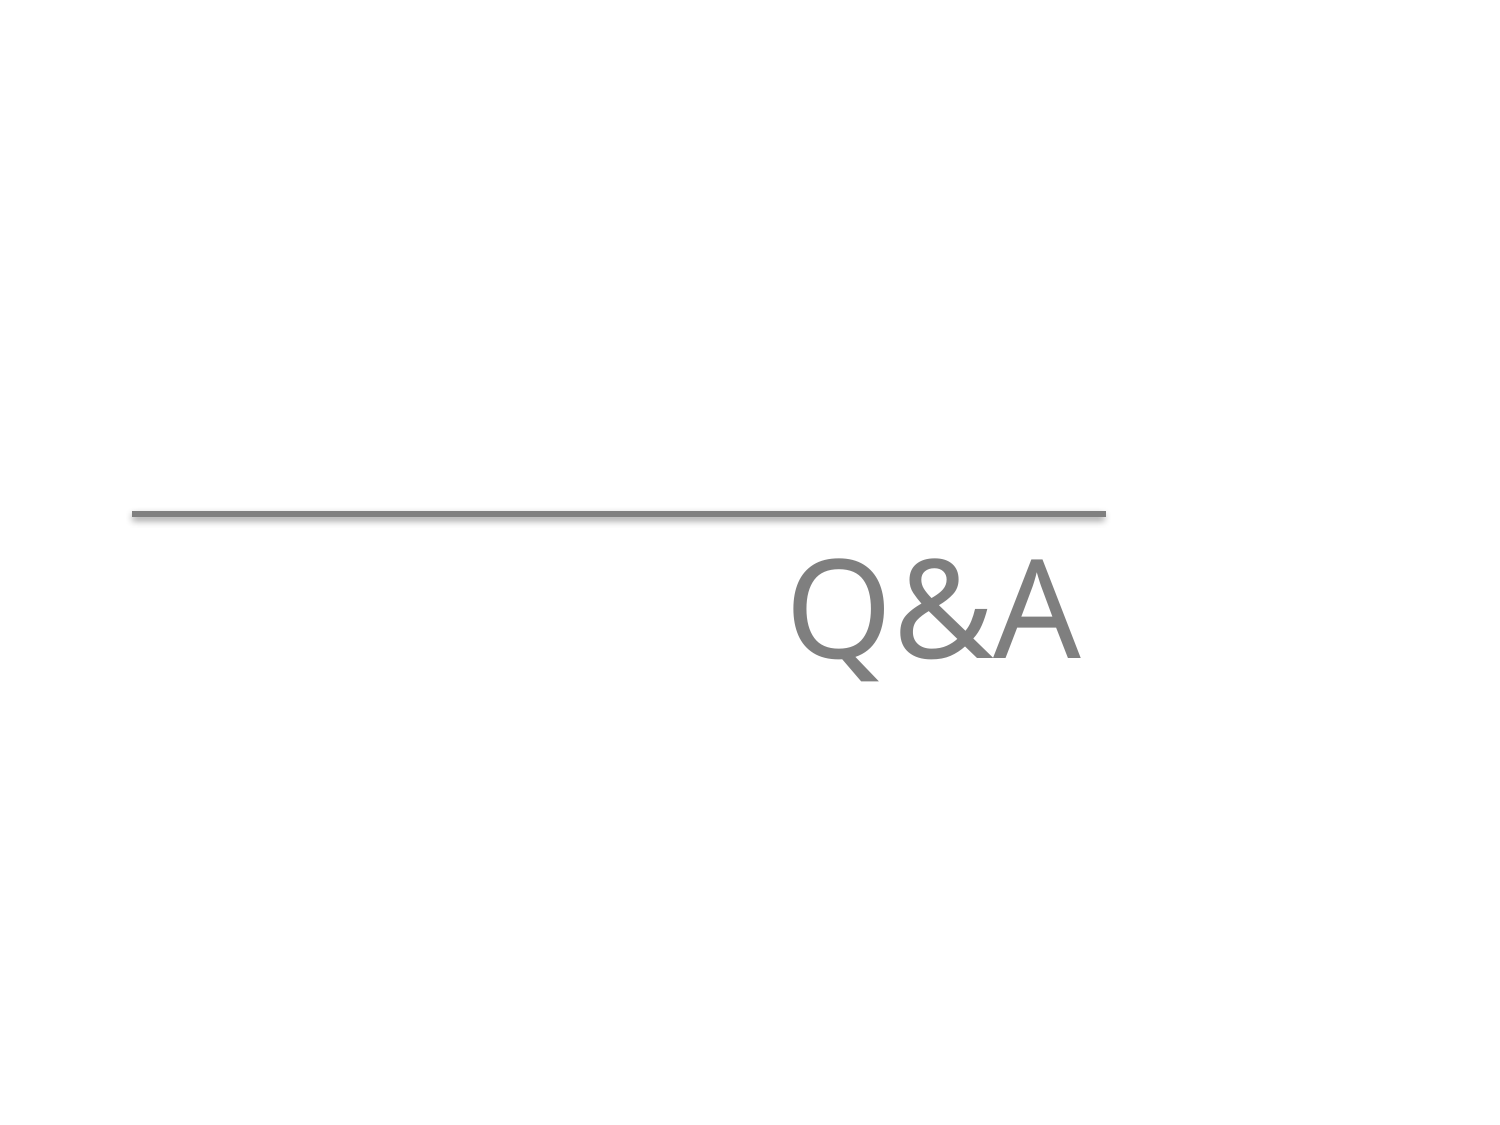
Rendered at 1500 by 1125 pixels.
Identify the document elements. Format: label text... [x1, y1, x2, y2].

text_box Q&A [771, 526, 1097, 694]
